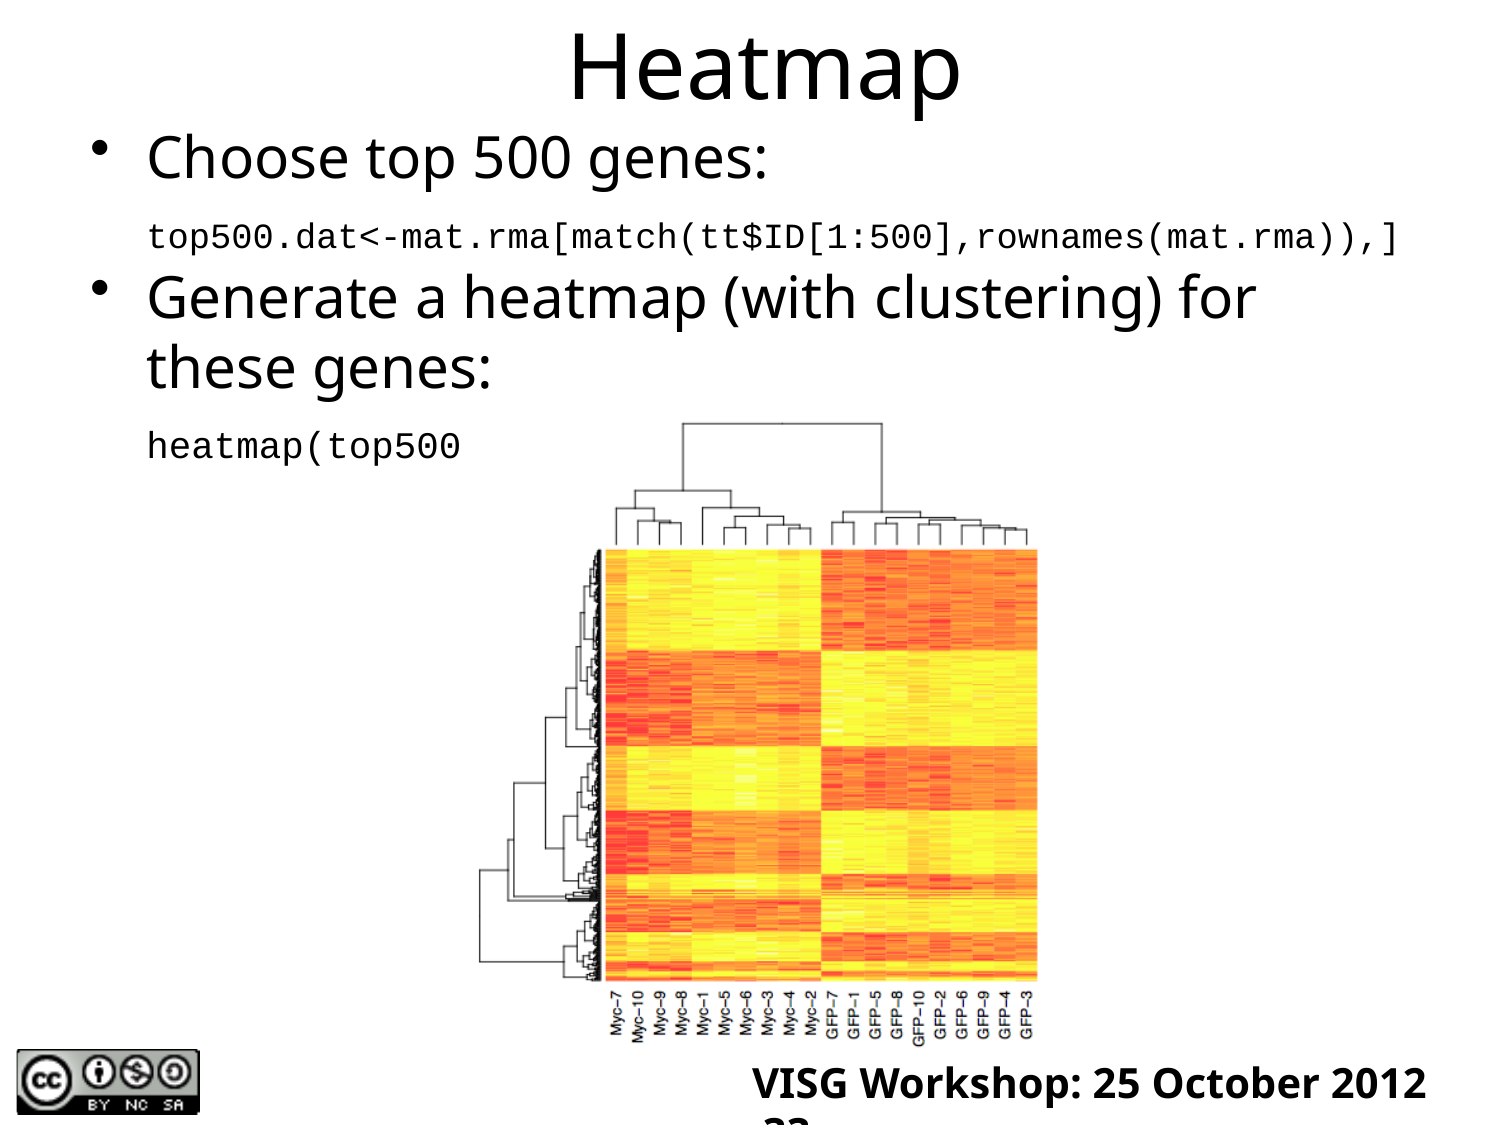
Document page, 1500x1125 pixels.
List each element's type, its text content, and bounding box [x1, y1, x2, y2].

picture [464, 412, 1050, 1051]
list Choose top 500 genes: top500.dat<-mat.rma[match(tt$ID[1:500],rownames(mat.rma)),] Generate a heatmap (with clustering) for these genes: heatmap(top500.dat,labRow=’’) [74, 112, 1438, 563]
title Heatmap [187, 0, 1344, 112]
picture [16, 1049, 200, 1115]
